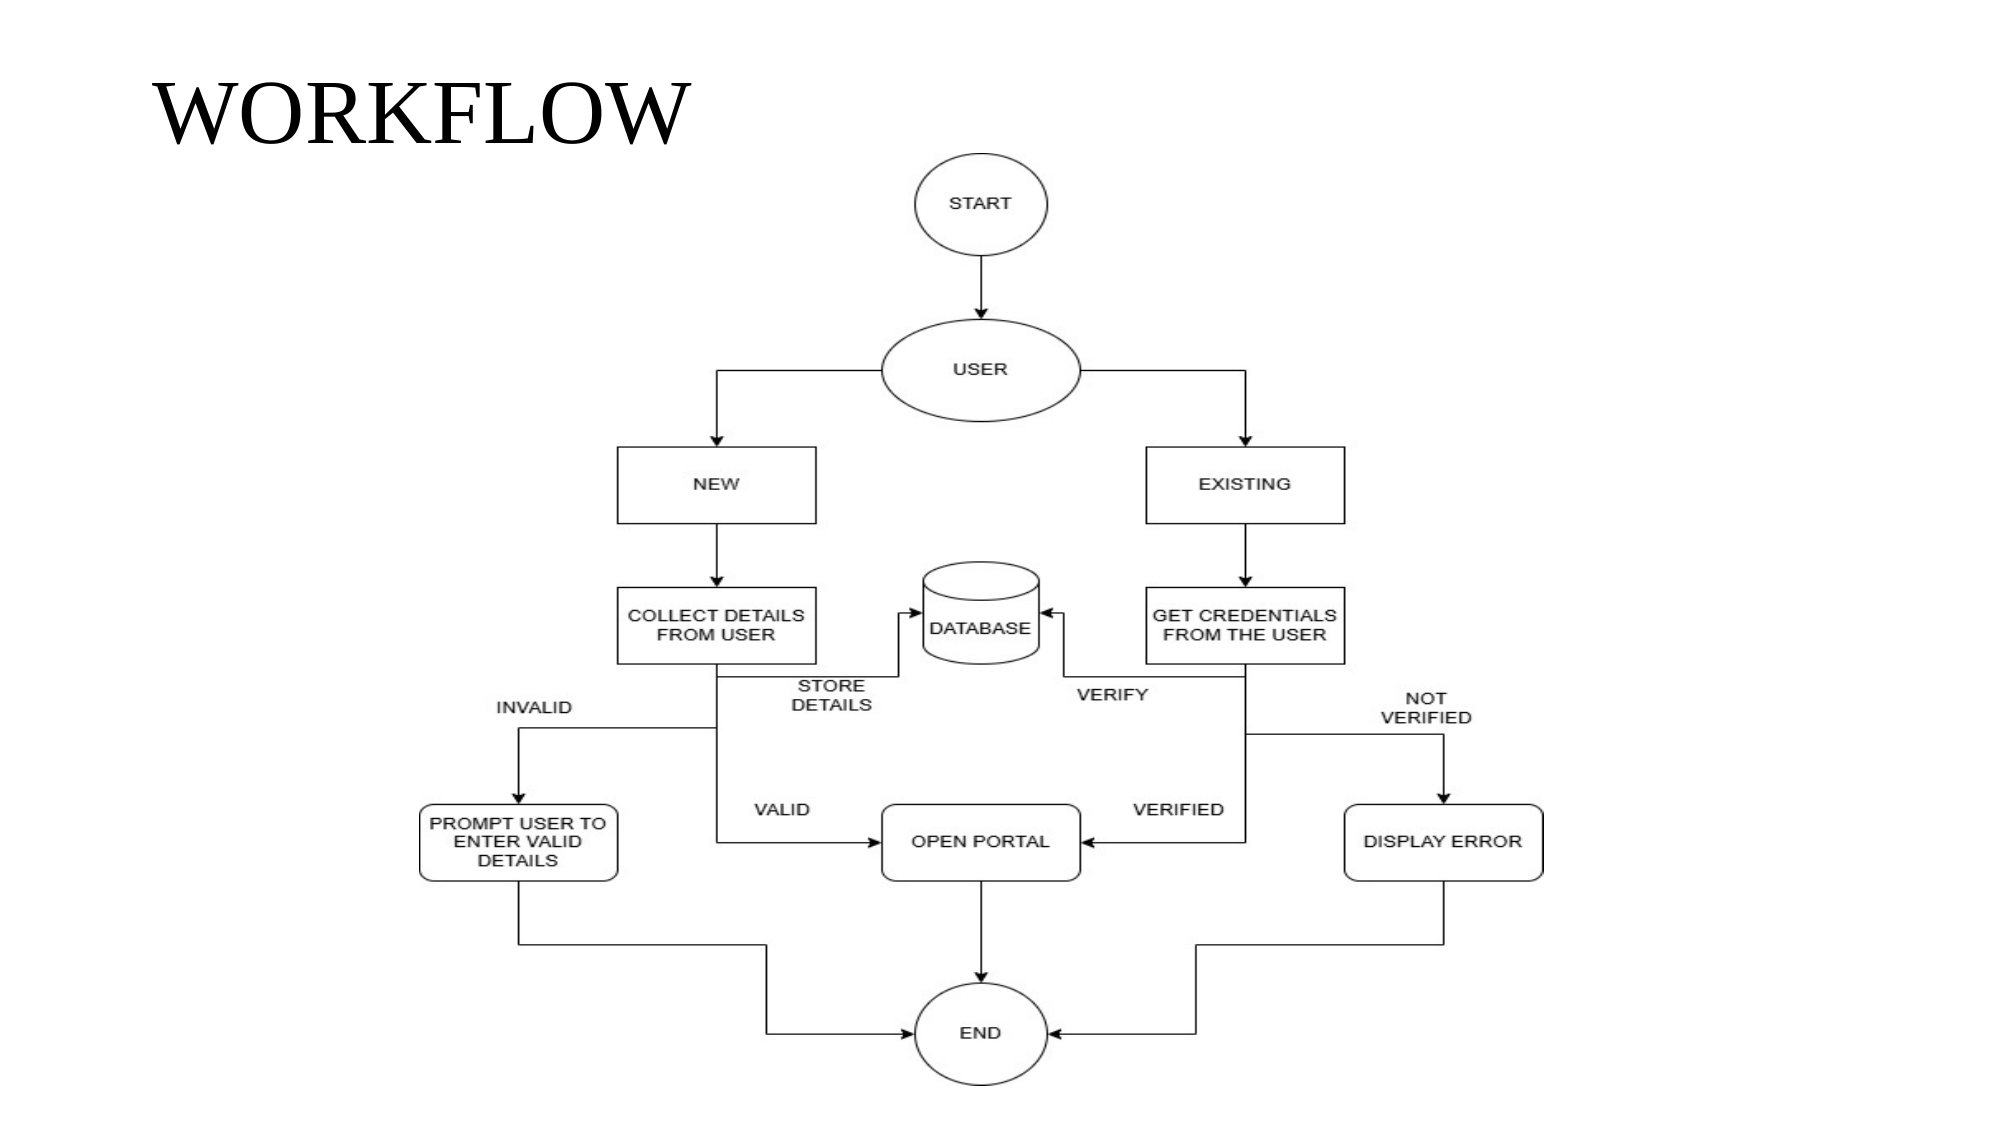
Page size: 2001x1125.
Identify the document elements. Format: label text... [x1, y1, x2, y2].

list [419, 153, 1544, 1086]
title WORKFLOW [137, 30, 1863, 199]
